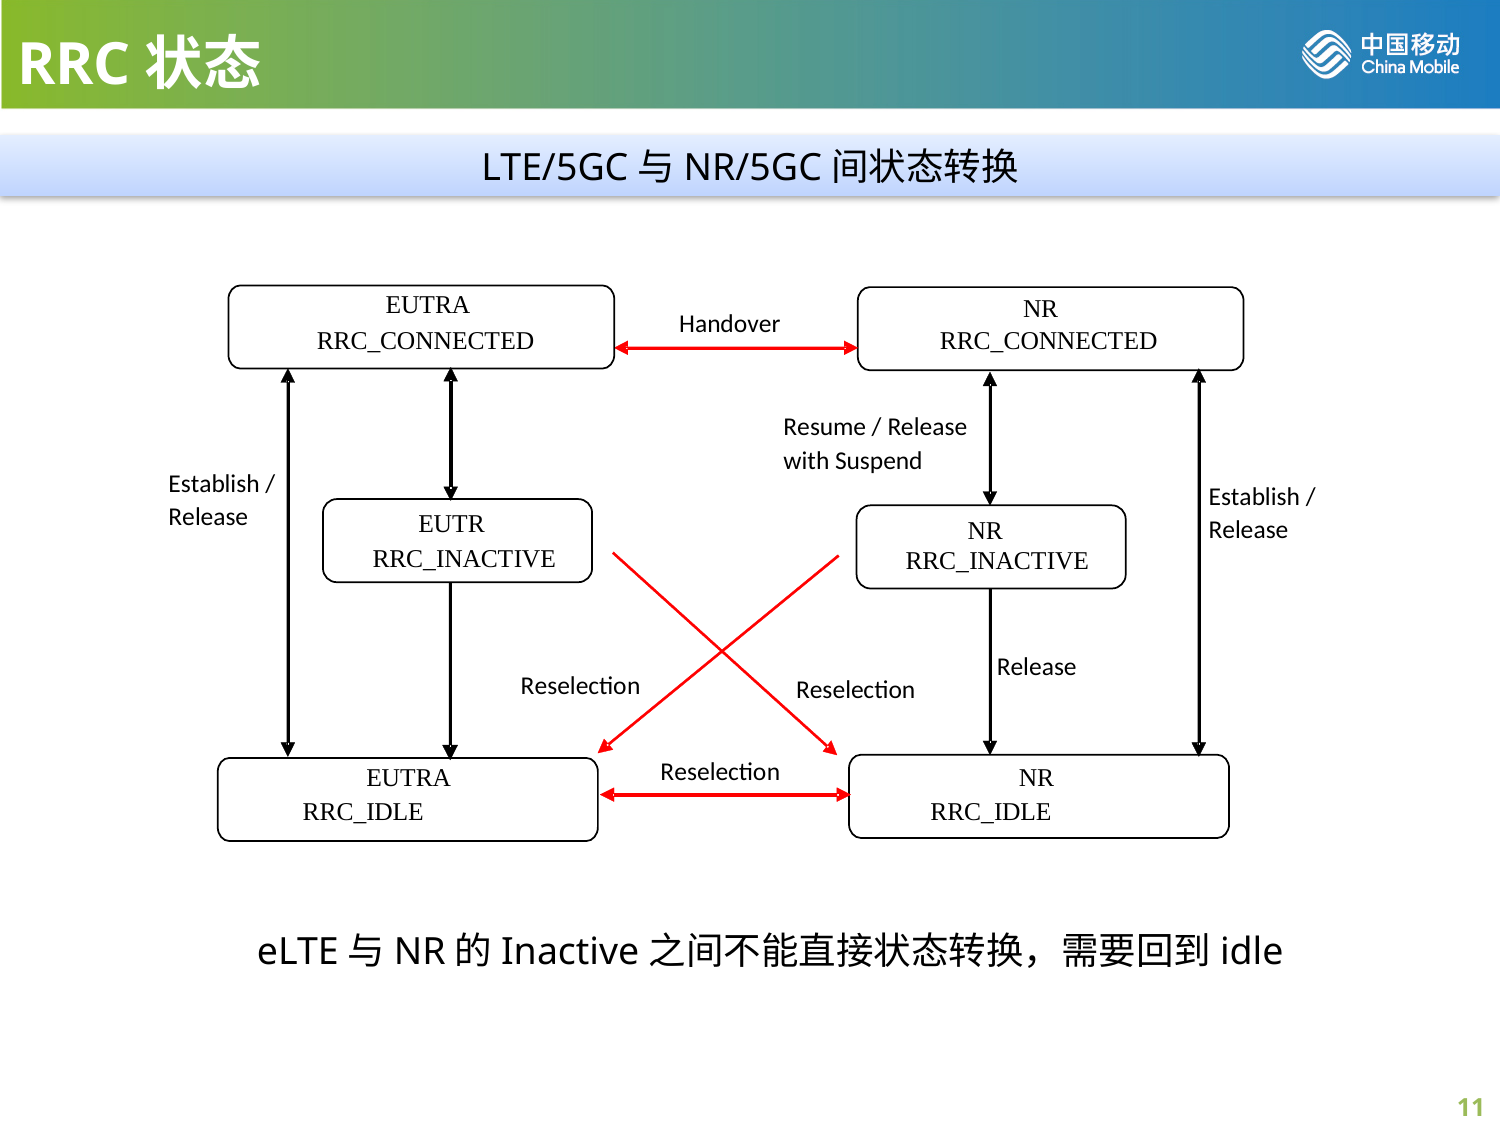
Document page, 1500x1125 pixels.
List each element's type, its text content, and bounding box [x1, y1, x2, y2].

picture [0, 196, 1500, 1125]
text_box LTE/5GC与NR/5GC间状态转换 [0, 135, 1500, 196]
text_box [137, 243, 1344, 882]
text_box RRC状态 [2, 19, 511, 104]
text_box eLTE与NR的Inactive之间不能直接状态转换，需要回到idle [242, 919, 1376, 980]
picture [0, 1, 1500, 135]
